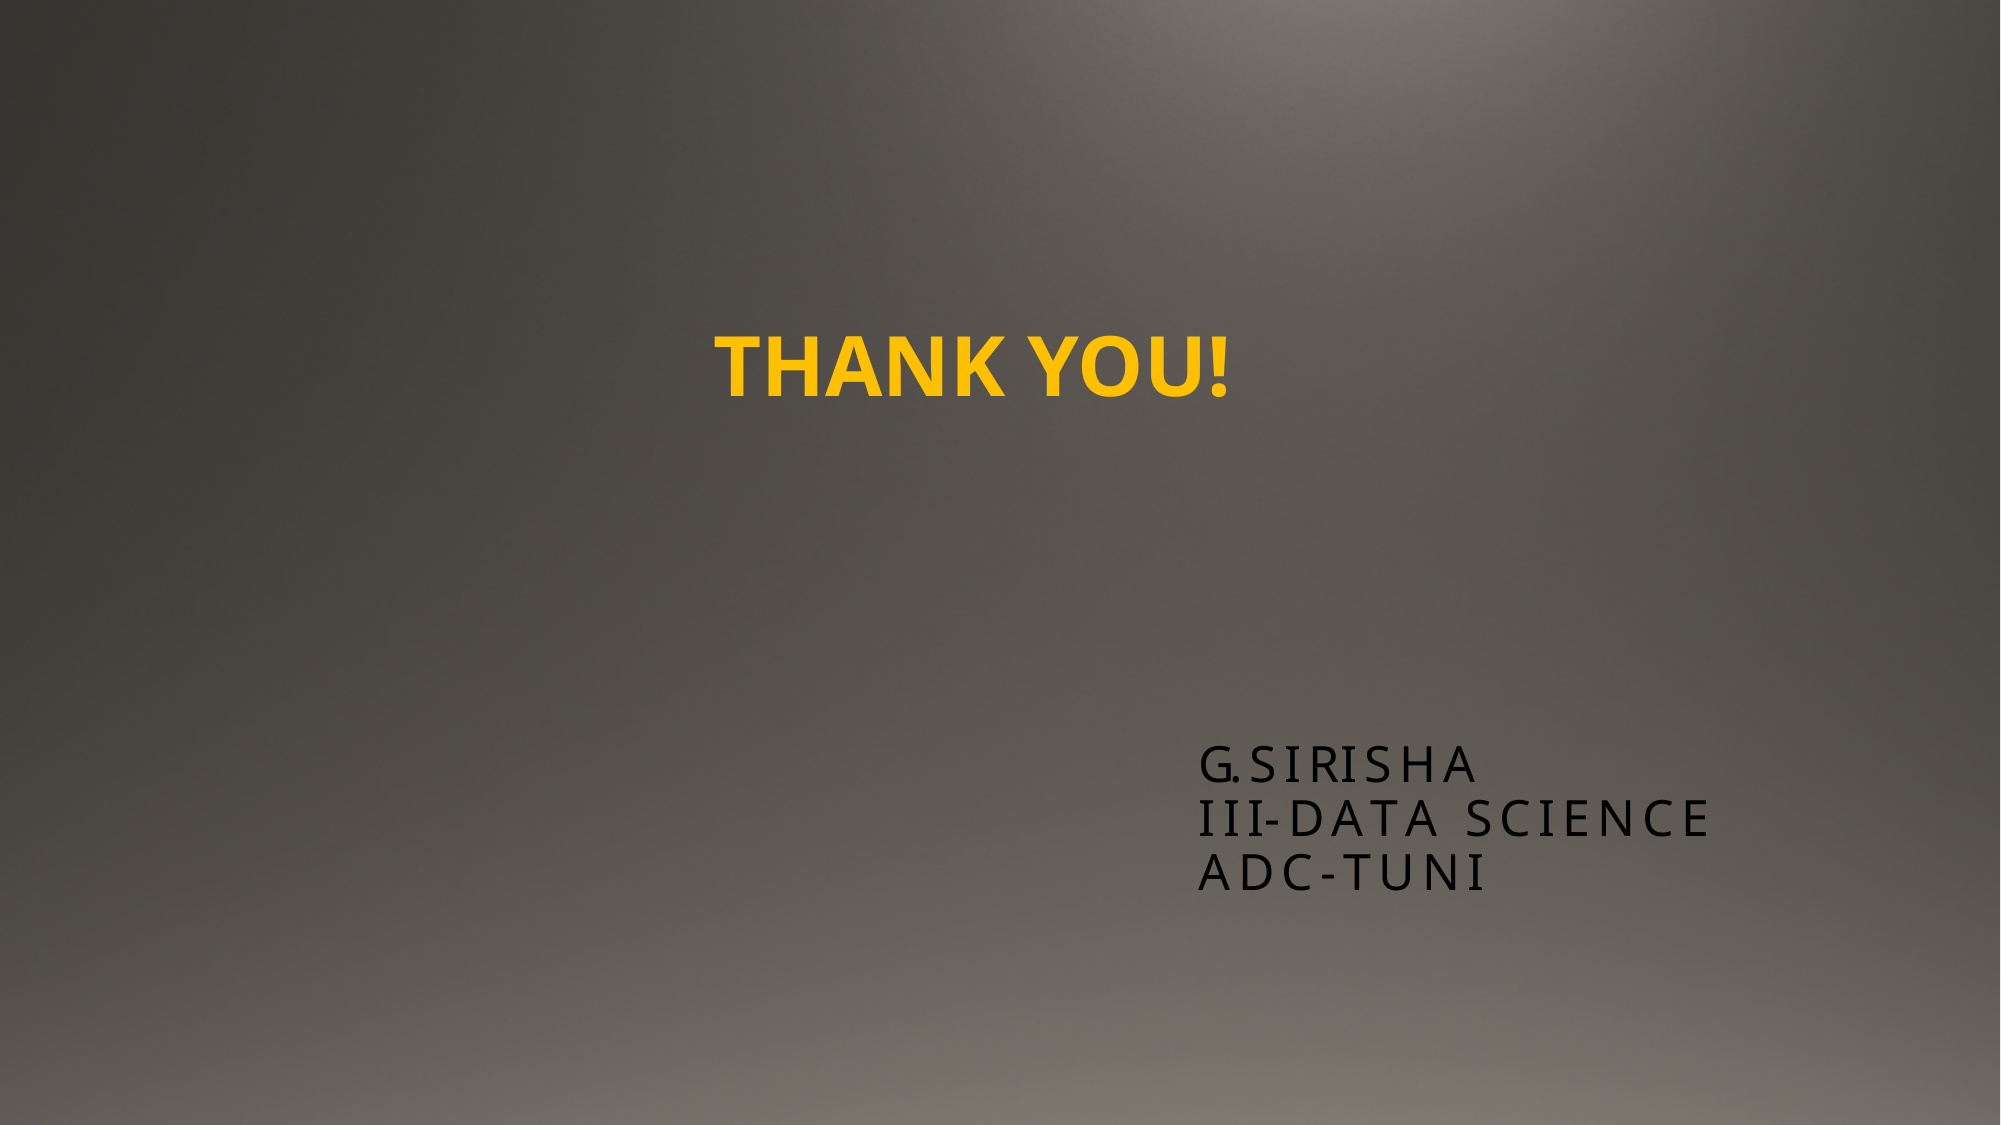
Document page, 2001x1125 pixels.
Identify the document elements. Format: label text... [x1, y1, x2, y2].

title G. S I R I S H A I I I - D A T A S C I E N C E A D C - T U N I [1183, 732, 1926, 1002]
picture [0, 0, 2001, 1125]
subtitle THANK YOU! [222, 229, 1723, 422]
